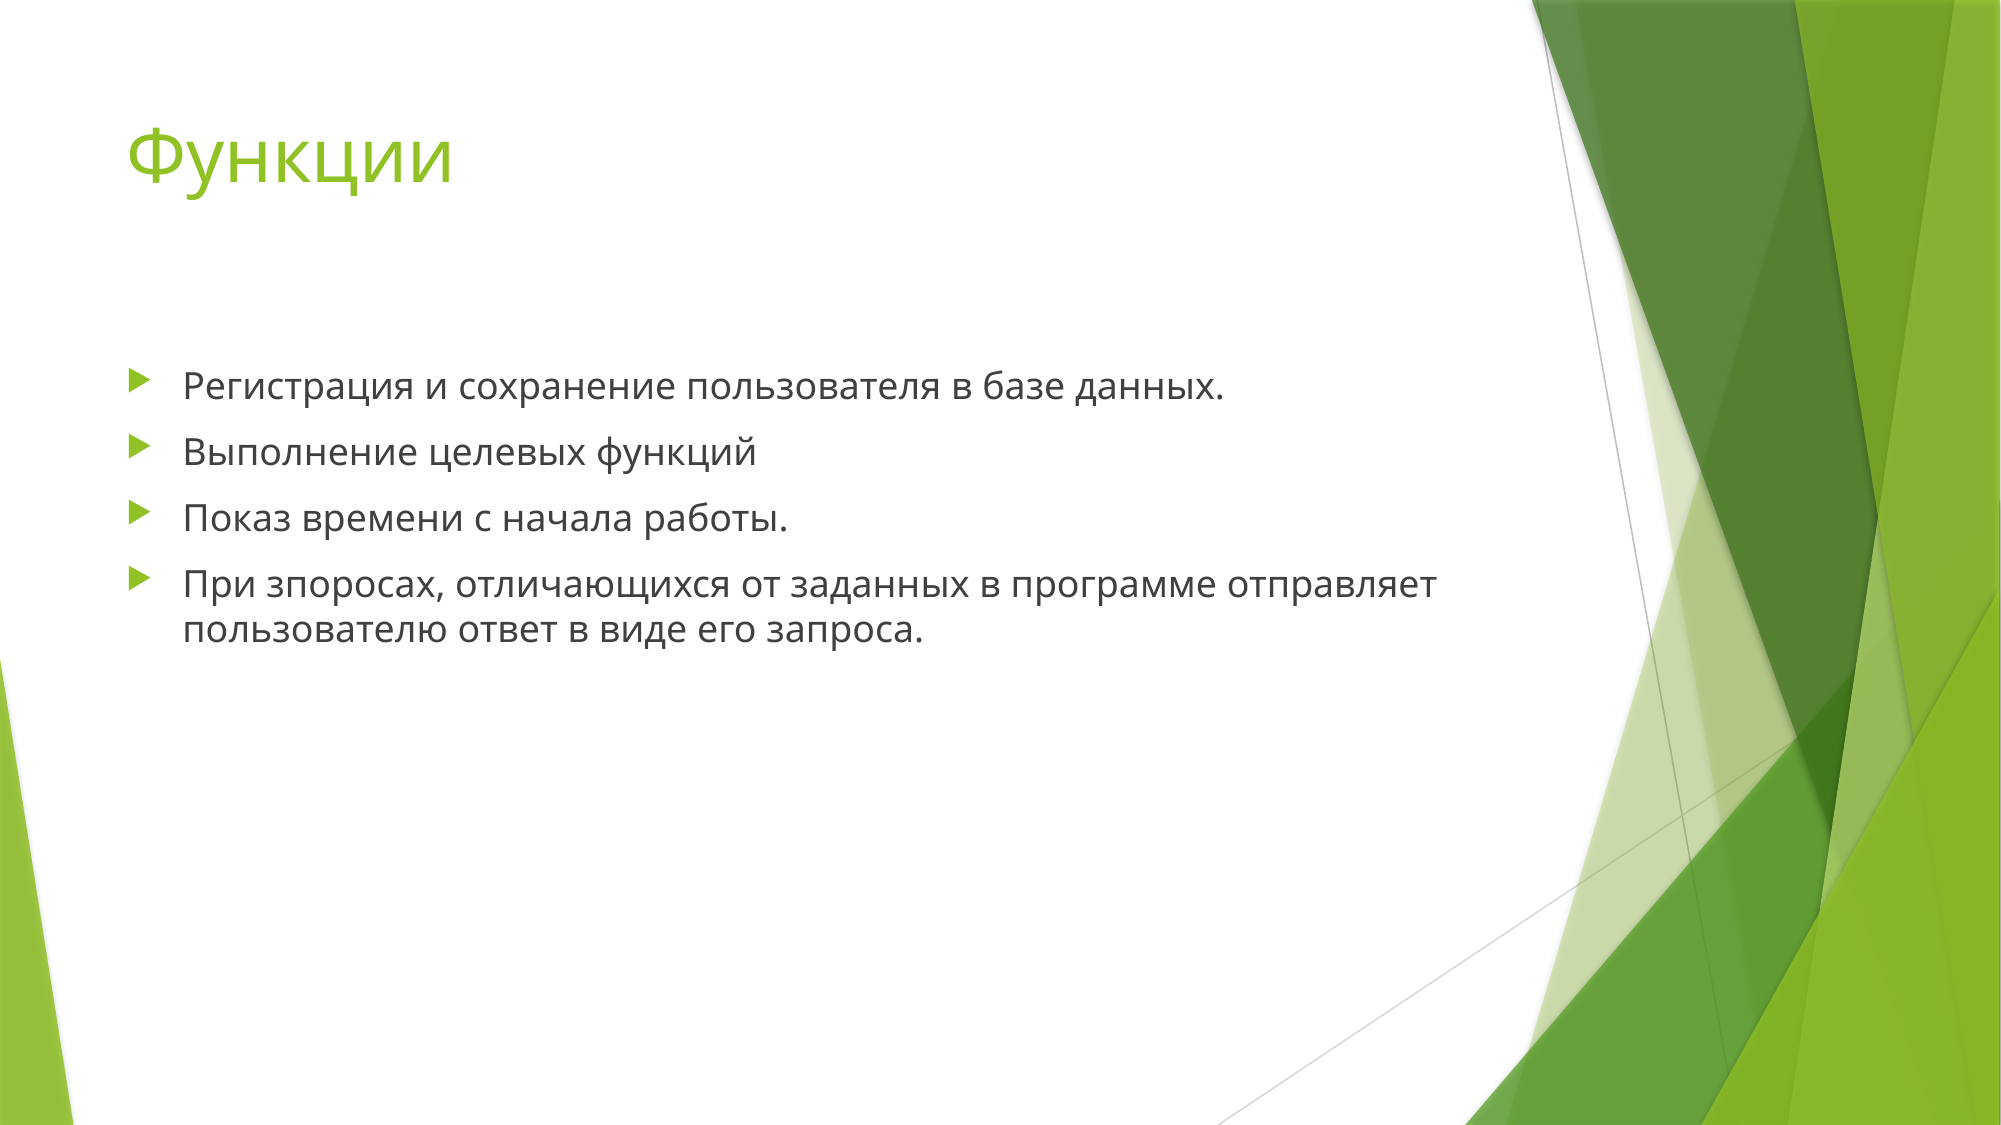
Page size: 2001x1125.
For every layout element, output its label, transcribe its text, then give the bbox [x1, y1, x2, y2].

title Функции [111, 99, 1522, 317]
list Регистрация и сохранение пользователя в базе данных. Выполнение целевых функций Показ времени с начала работы. При зпоросах, отличающихся от заданных в программе отправляет пользователю ответ в виде его запроса. [111, 354, 1522, 992]
